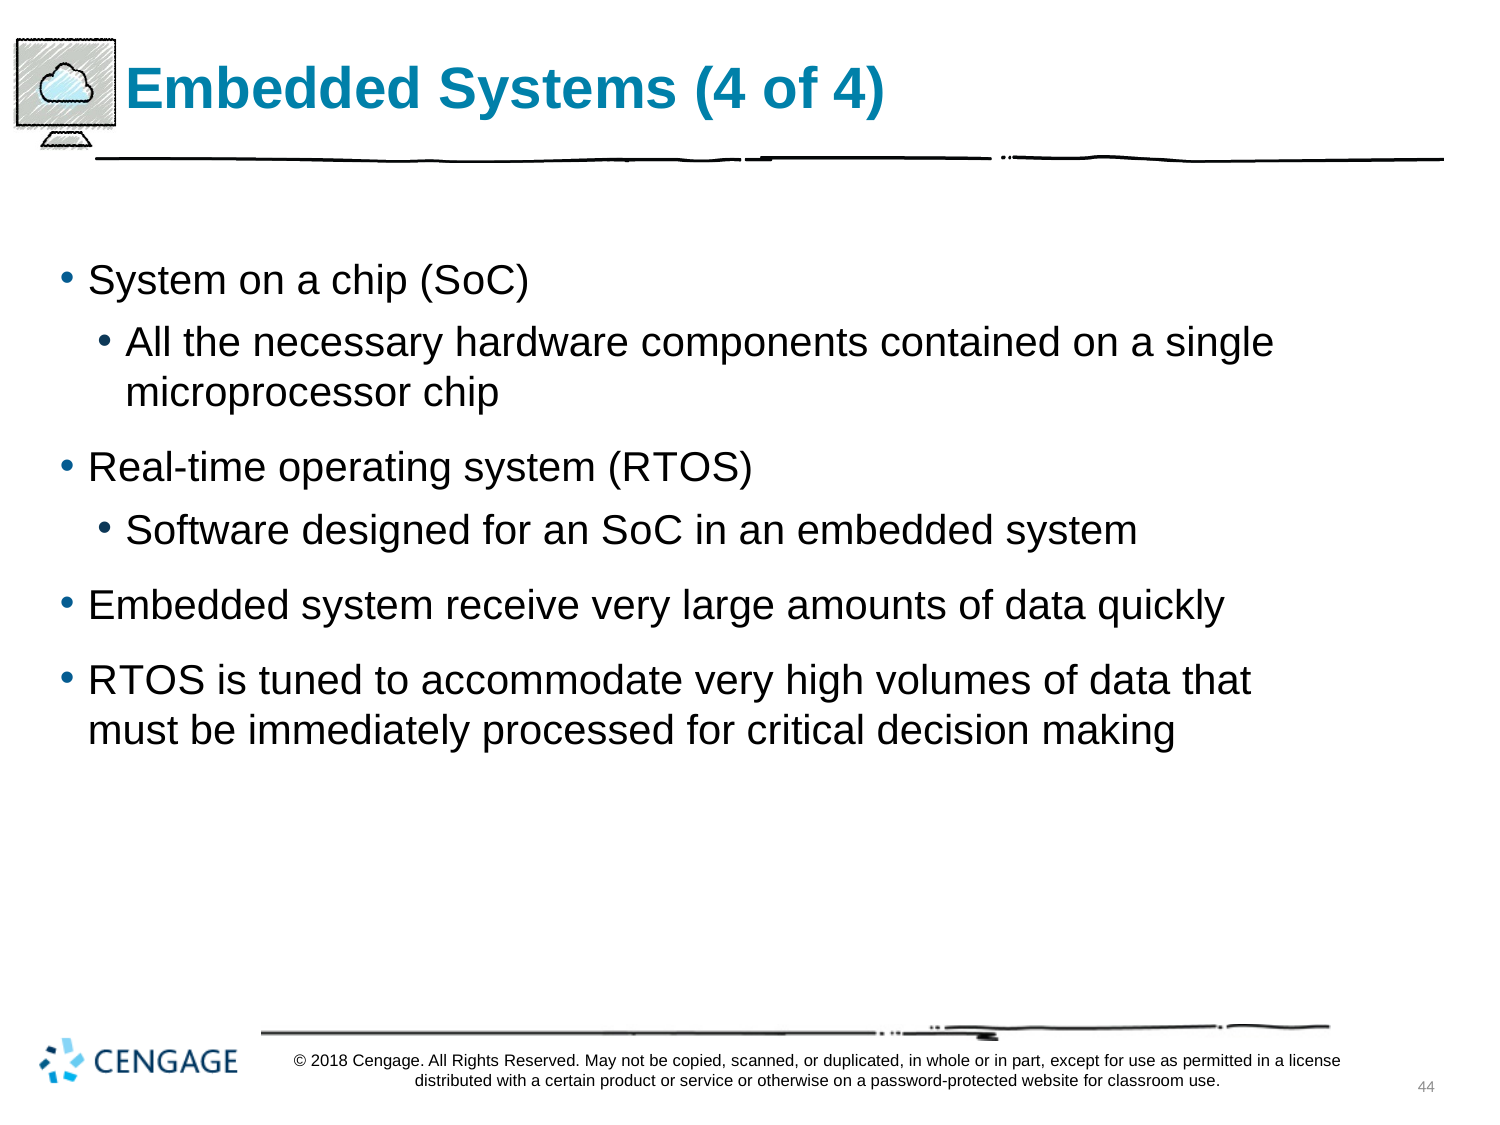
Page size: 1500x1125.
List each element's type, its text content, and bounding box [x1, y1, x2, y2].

picture [19, 1024, 250, 1096]
picture [13, 36, 117, 151]
title Embedded Systems (4 of 4) [125, 60, 1442, 121]
footer © 2018 Cengage. All Rights Reserved. May not be copied, scanned, or duplicated, in whole or in part, except for use as permitted in a license distributed with a certain product or service or otherwise on a password-protected website for classroom use. [262, 1050, 1375, 1091]
picture [95, 155, 1444, 163]
picture [261, 1024, 1331, 1041]
list System on a chip (S o C) All the necessary hardware components contained on a single microprocessor chip Real-time operating system (R T O S) Software designed for an S o C in an embedded system Embedded system receive very large amounts of data quickly R T O S is tuned to accommodate very high volumes of data that must be immediately processed for critical decision making [59, 252, 1325, 758]
